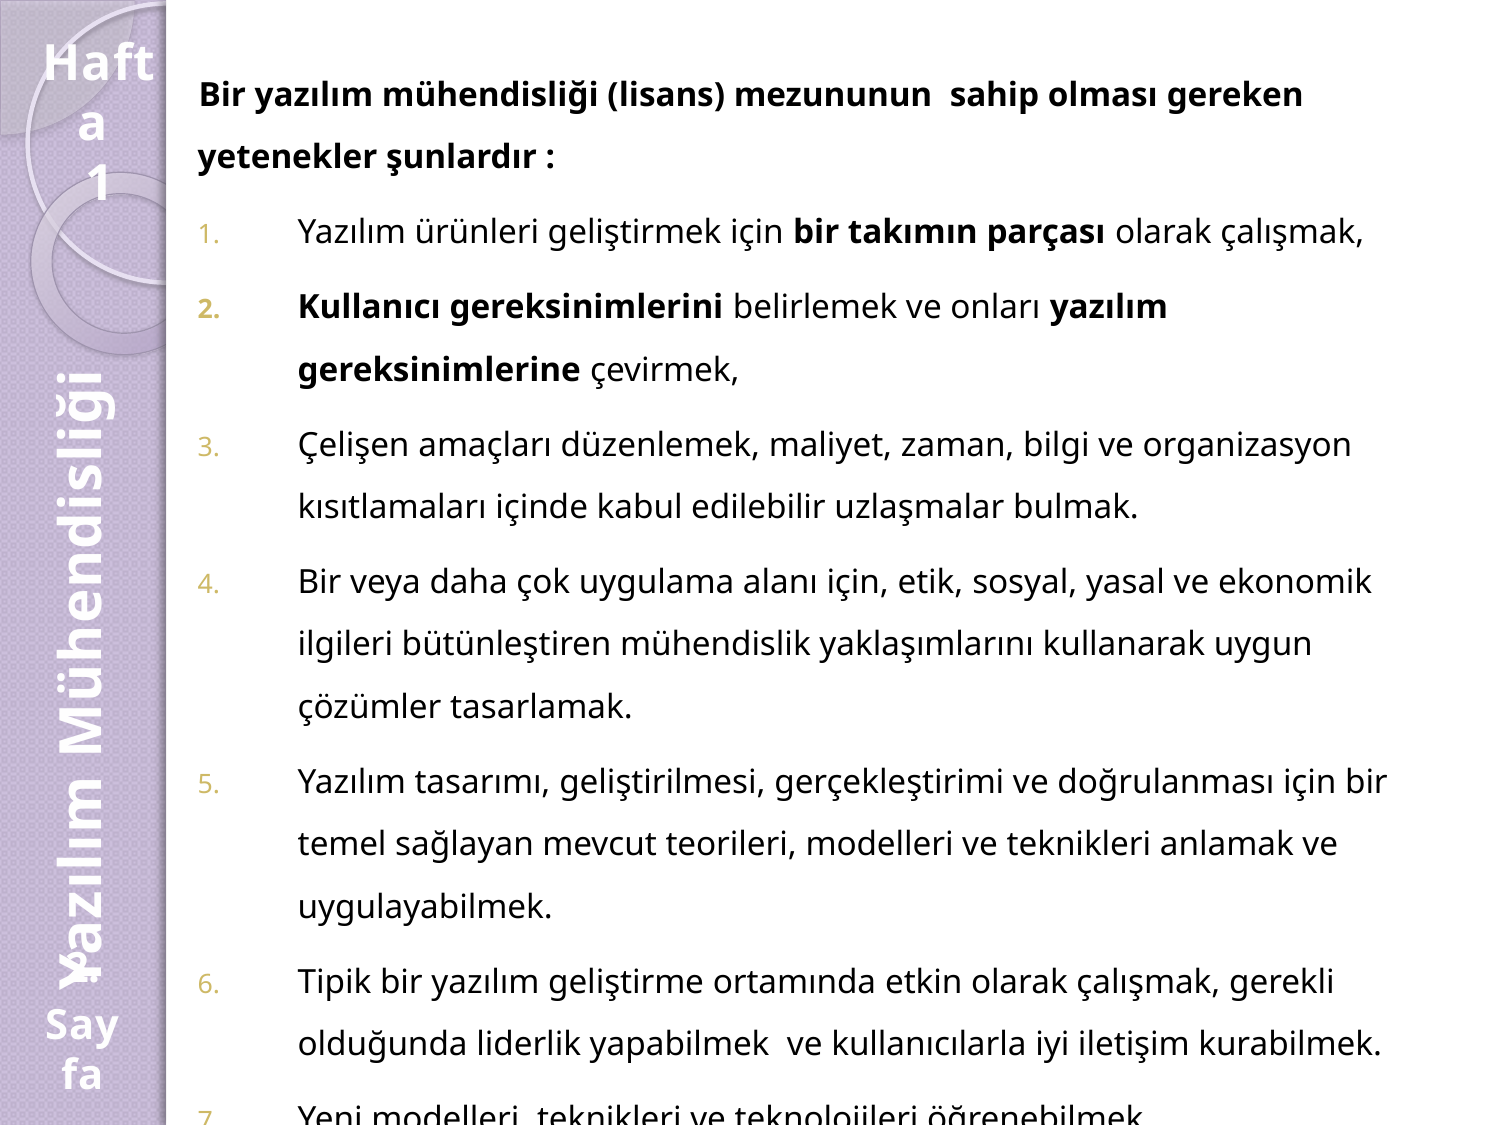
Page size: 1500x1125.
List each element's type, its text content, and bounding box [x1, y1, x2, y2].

text_box 2. Sayfa [27, 1007, 139, 1106]
text_box Yazılım Mühendisliği [35, 316, 121, 1007]
text_box Hafta 1 [23, 23, 176, 219]
list Bir yazılım mühendisliği (lisans) mezununun sahip olması gereken yetenekler şunlardır : Yazılım ürünleri geliştirmek için bir takımın parçası olarak çalışmak, Kullanıcı gereksinimlerini belirlemek ve onları yazılım gereksinimlerine çevirmek, Çelişen amaçları düzenlemek, maliyet, zaman, bilgi ve organizasyon kısıtlamaları içinde kabul edilebilir uzlaşmalar bulmak. Bir veya daha çok uygulama alanı için, etik, sosyal, yasal ve ekonomik ilgileri bütünleştiren mühendislik yaklaşımlarını kullanarak uygun çözümler tasarlamak. Yazılım tasarımı, geliştirilmesi, gerçekleştirimi ve doğrulanması için bir temel sağlayan mevcut teorileri, modelleri ve teknikleri anlamak ve uygulayabilmek. Tipik bir yazılım geliştirme ortamında etkin olarak çalışmak, gerekli olduğunda liderlik yapabilmek ve kullanıcılarla iyi iletişim kurabilmek. Yeni modelleri, teknikleri ve teknolojileri öğrenebilmek. [183, 42, 1471, 1094]
